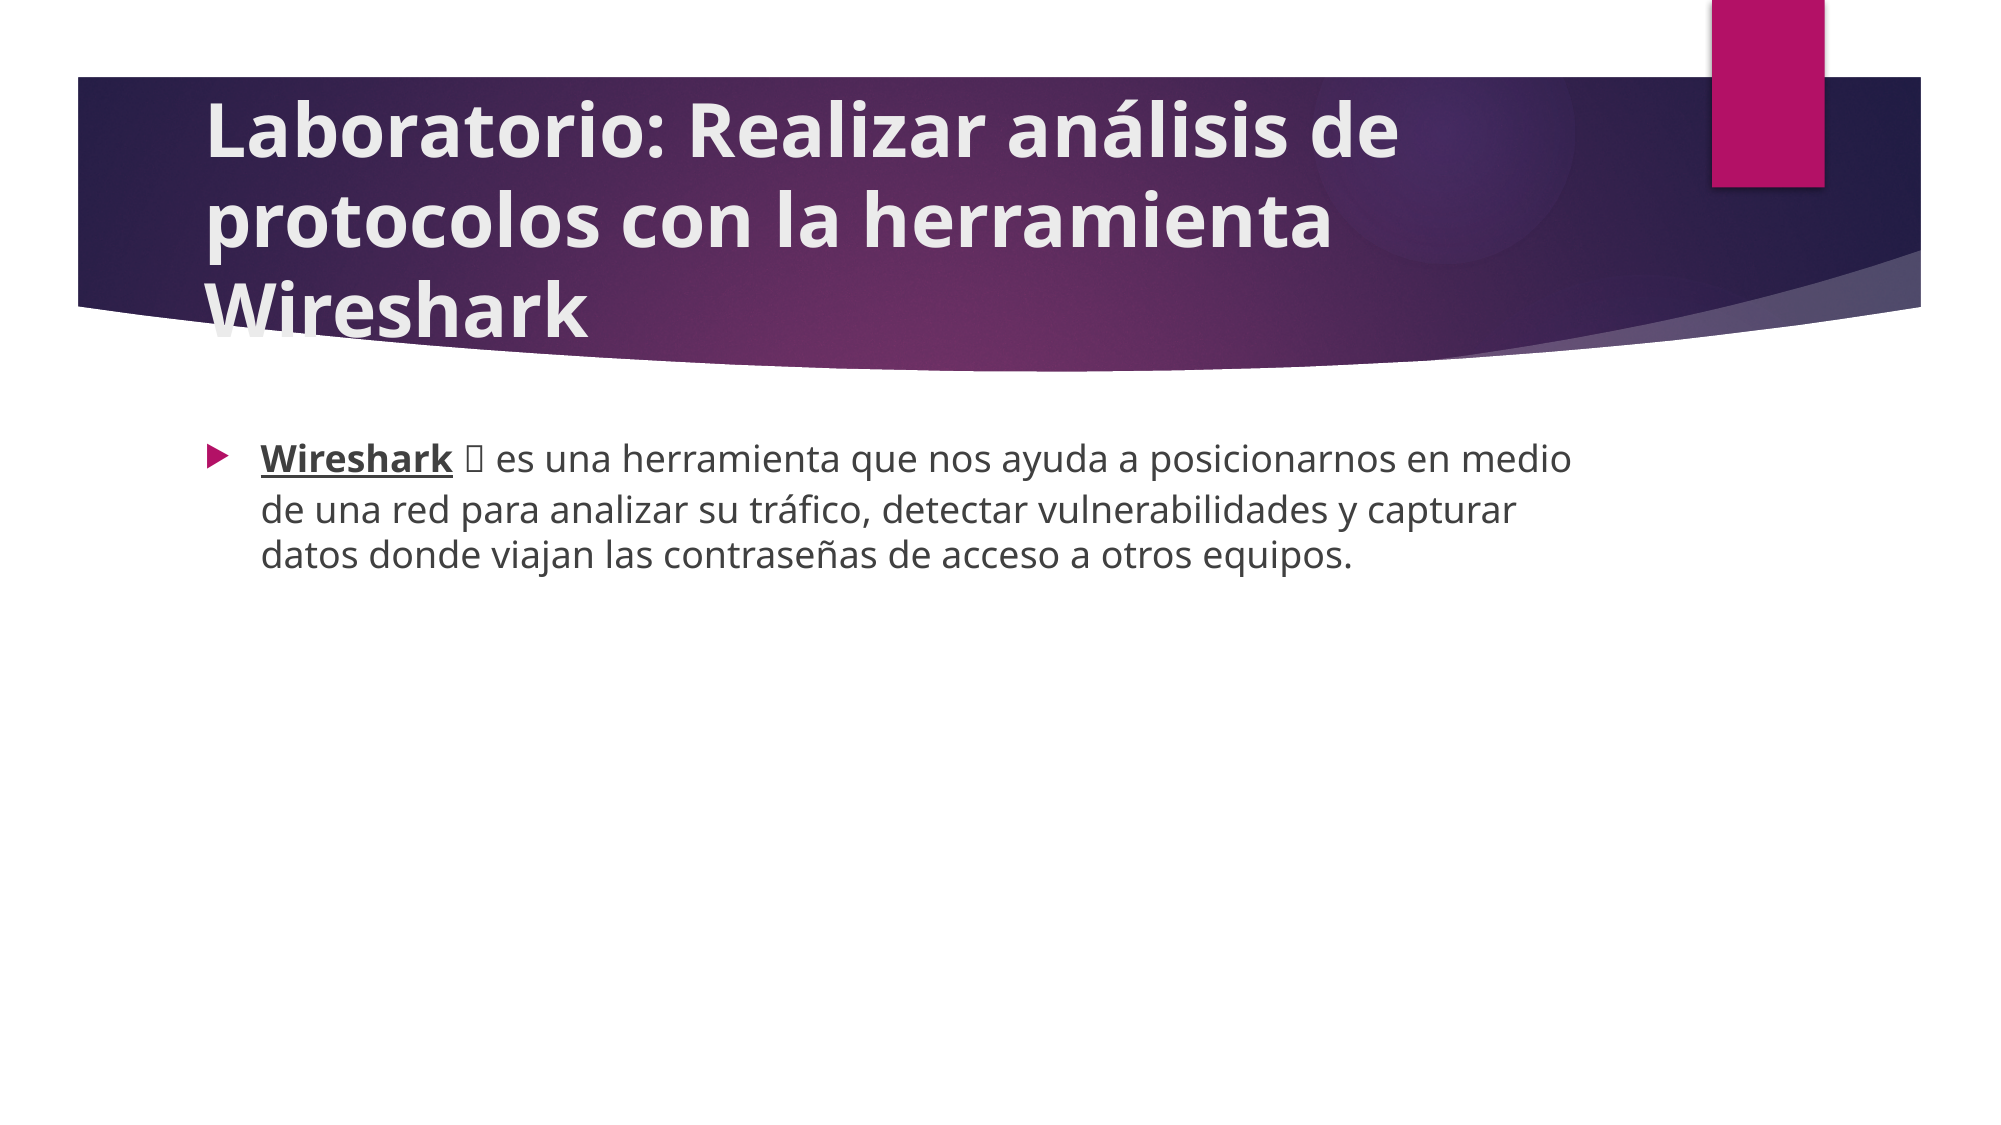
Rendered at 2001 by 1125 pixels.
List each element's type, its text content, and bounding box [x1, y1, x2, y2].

title Laboratorio: Realizar análisis de protocolos con la herramienta Wireshark [189, 159, 1627, 276]
list Wireshark 🎣 es una herramienta que nos ayuda a posicionarnos en medio de una red para analizar su tráfico, detectar vulnerabilidades y capturar datos donde viajan las contraseñas de acceso a otros equipos. [189, 427, 1638, 988]
